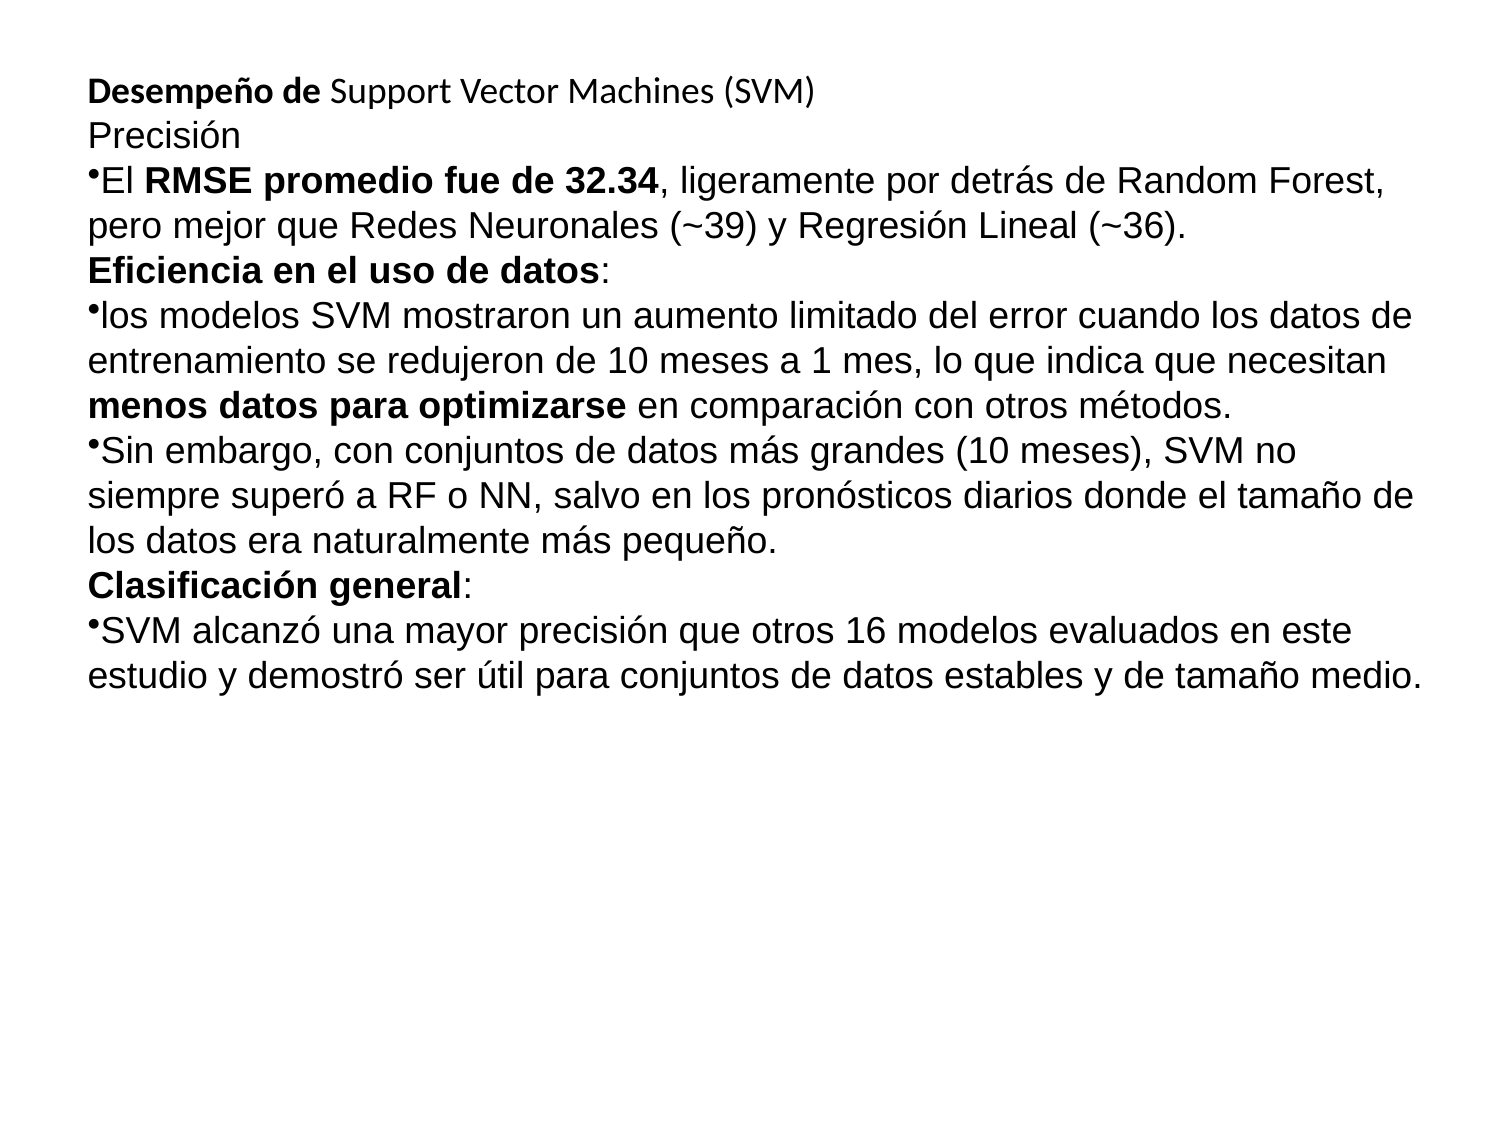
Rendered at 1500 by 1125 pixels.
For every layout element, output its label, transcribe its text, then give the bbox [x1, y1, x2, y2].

text_box Desempeño de Support Vector Machines (SVM) Precisión El RMSE promedio fue de 32.34, ligeramente por detrás de Random Forest, pero mejor que Redes Neuronales (~39) y Regresión Lineal (~36). Eficiencia en el uso de datos: los modelos SVM mostraron un aumento limitado del error cuando los datos de entrenamiento se redujeron de 10 meses a 1 mes, lo que indica que necesitan menos datos para optimizarse en comparación con otros métodos. Sin embargo, con conjuntos de datos más grandes (10 meses), SVM no siempre superó a RF o NN, salvo en los pronósticos diarios donde el tamaño de los datos era naturalmente más pequeño. Clasificación general: SVM alcanzó una mayor precisión que otros 16 modelos evaluados en este estudio y demostró ser útil para conjuntos de datos estables y de tamaño medio. [72, 58, 1446, 704]
